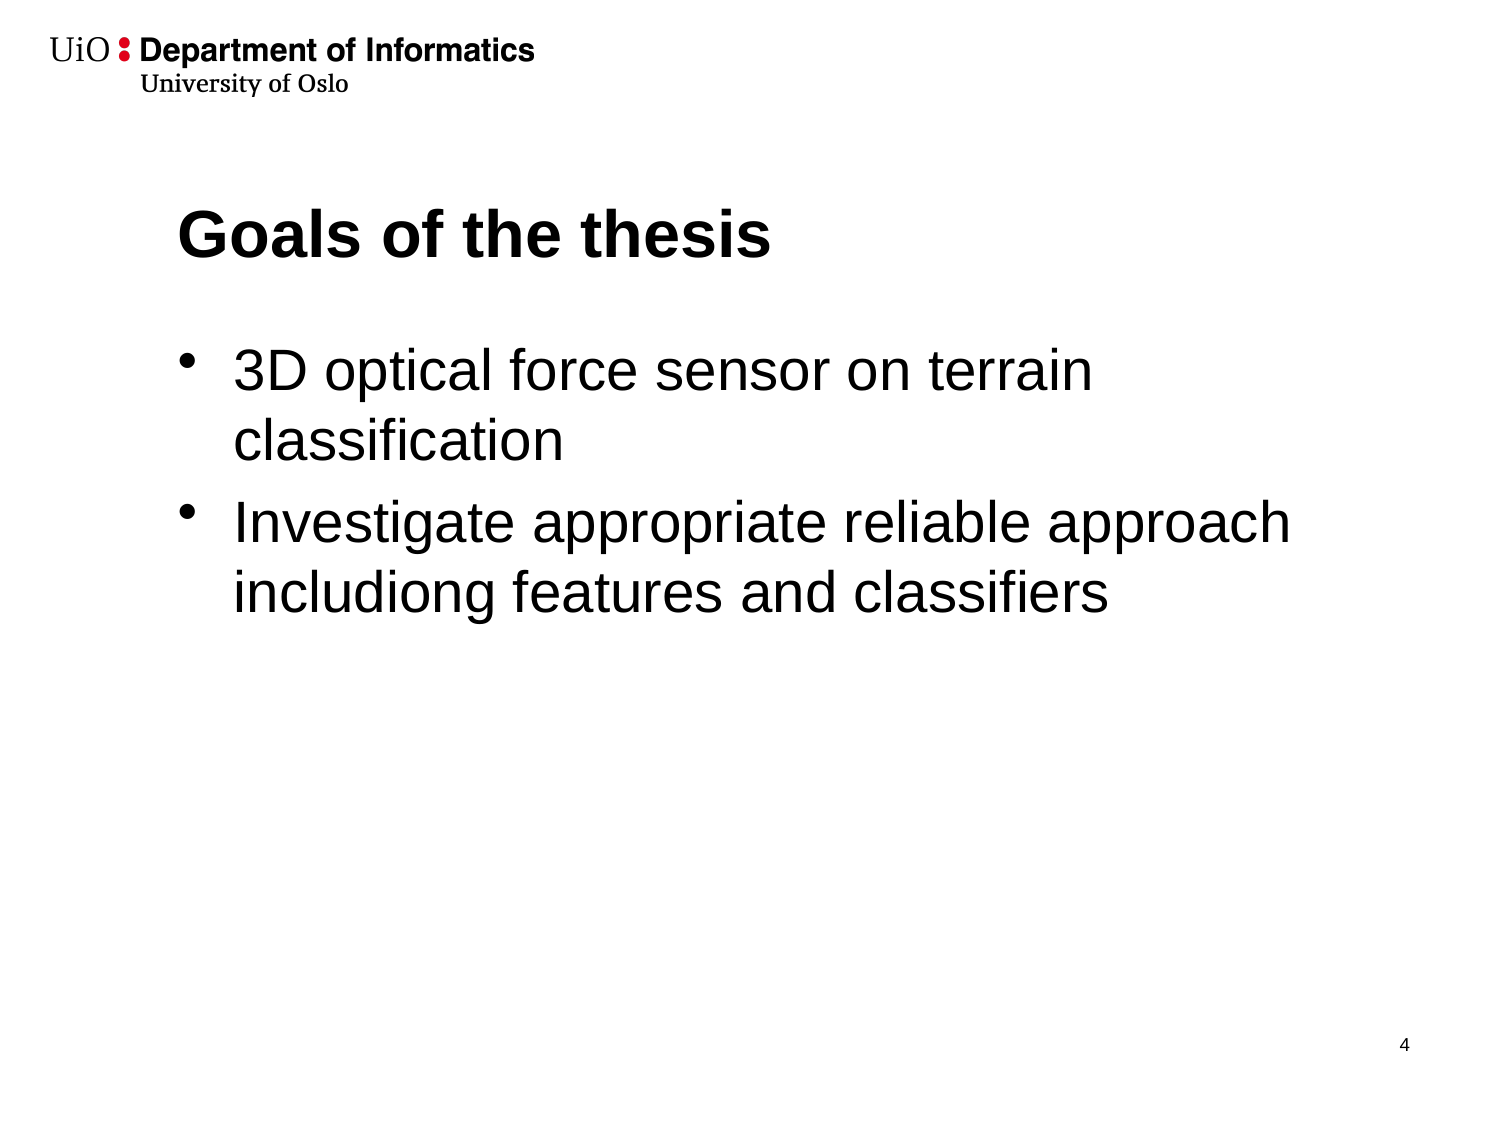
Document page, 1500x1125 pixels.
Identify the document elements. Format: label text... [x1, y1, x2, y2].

picture [50, 37, 534, 97]
title Goals of the thesis [162, 137, 1426, 324]
slide_number 5 [1312, 1024, 1426, 1101]
list 3D optical force sensor on terrain classification Investigate appropriate reliable approach includiong features and classifiers [162, 324, 1426, 1001]
